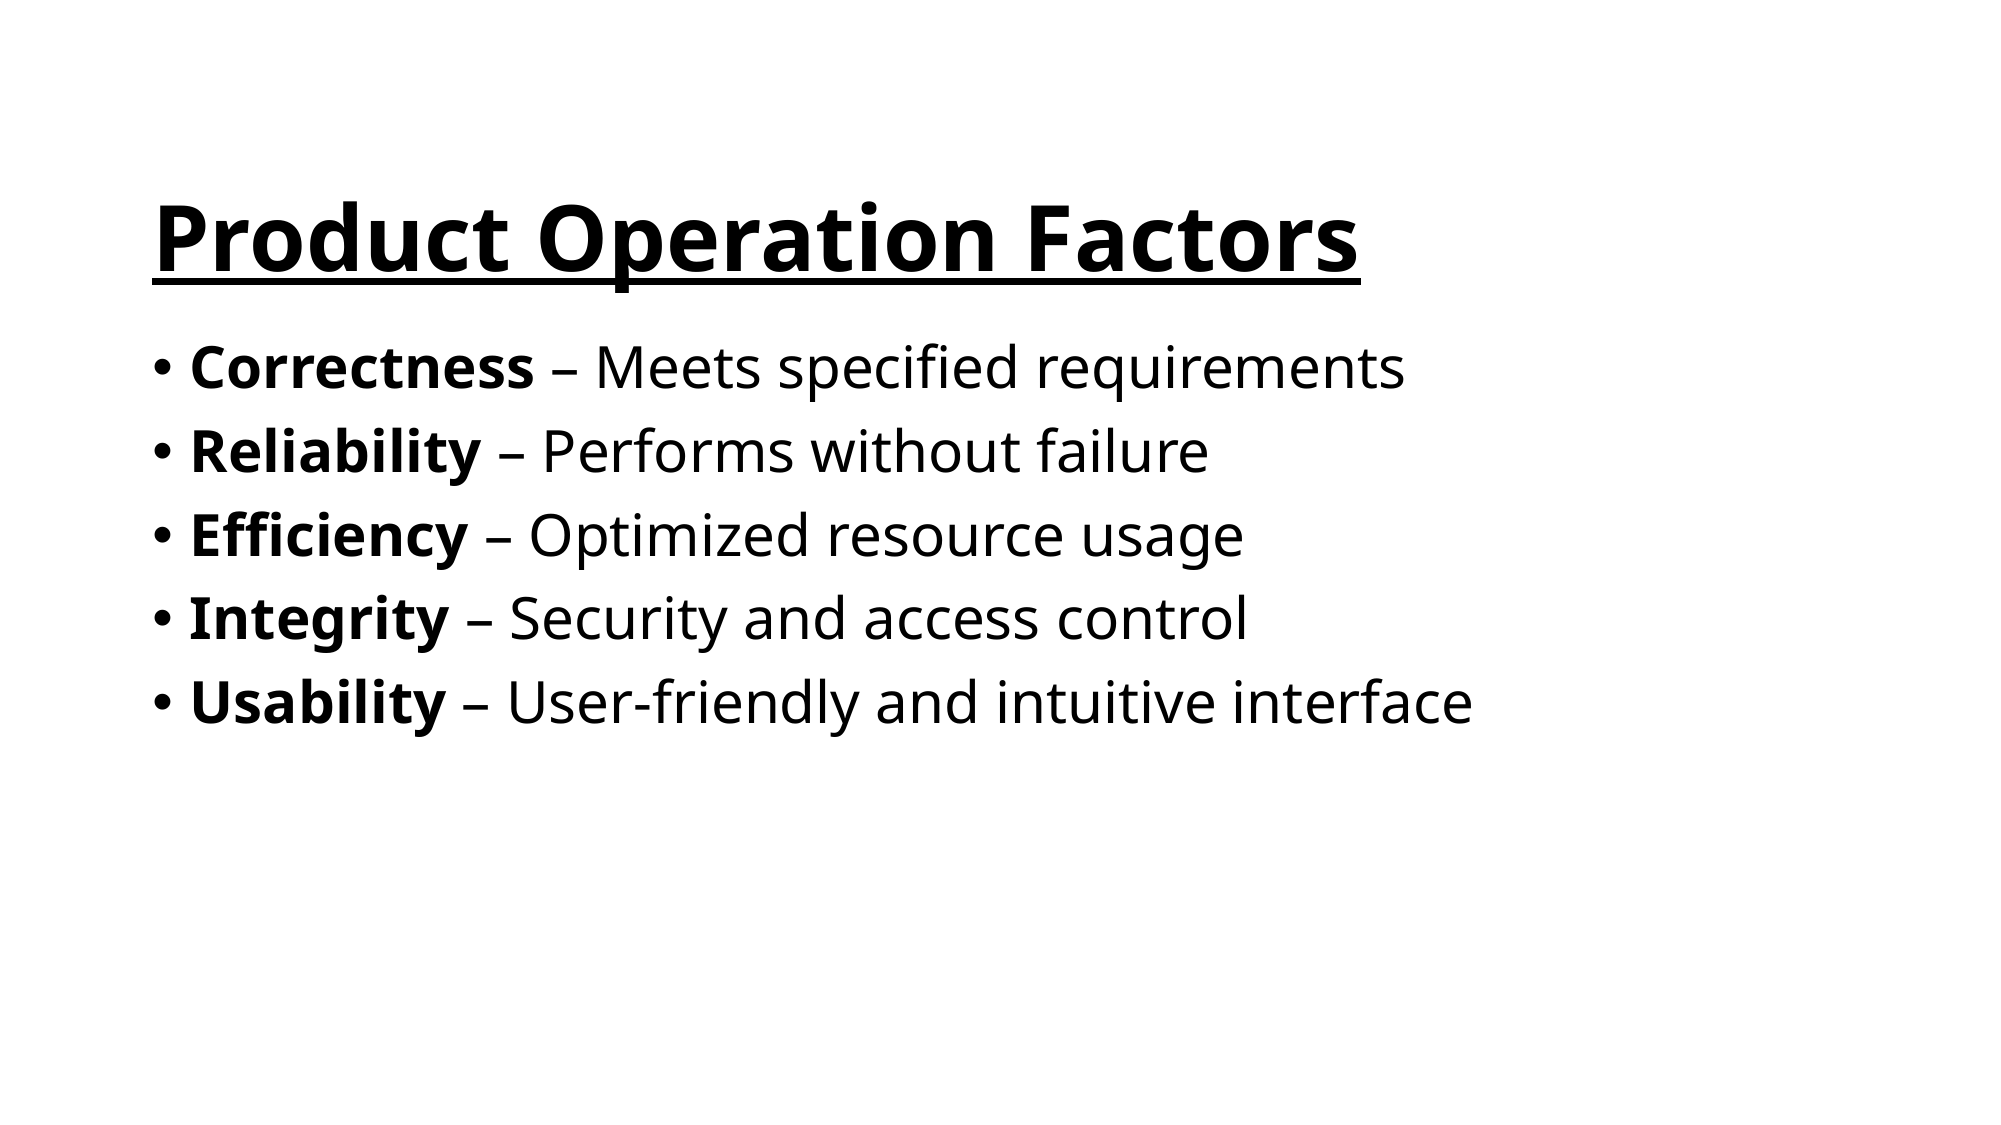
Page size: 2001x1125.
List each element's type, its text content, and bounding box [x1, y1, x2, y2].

title Product Operation Factors [137, 133, 1863, 240]
list Correctness – Meets specified requirements Reliability – Performs without failure Efficiency – Optimized resource usage Integrity – Security and access control Usability – User-friendly and intuitive interface [137, 240, 1863, 955]
